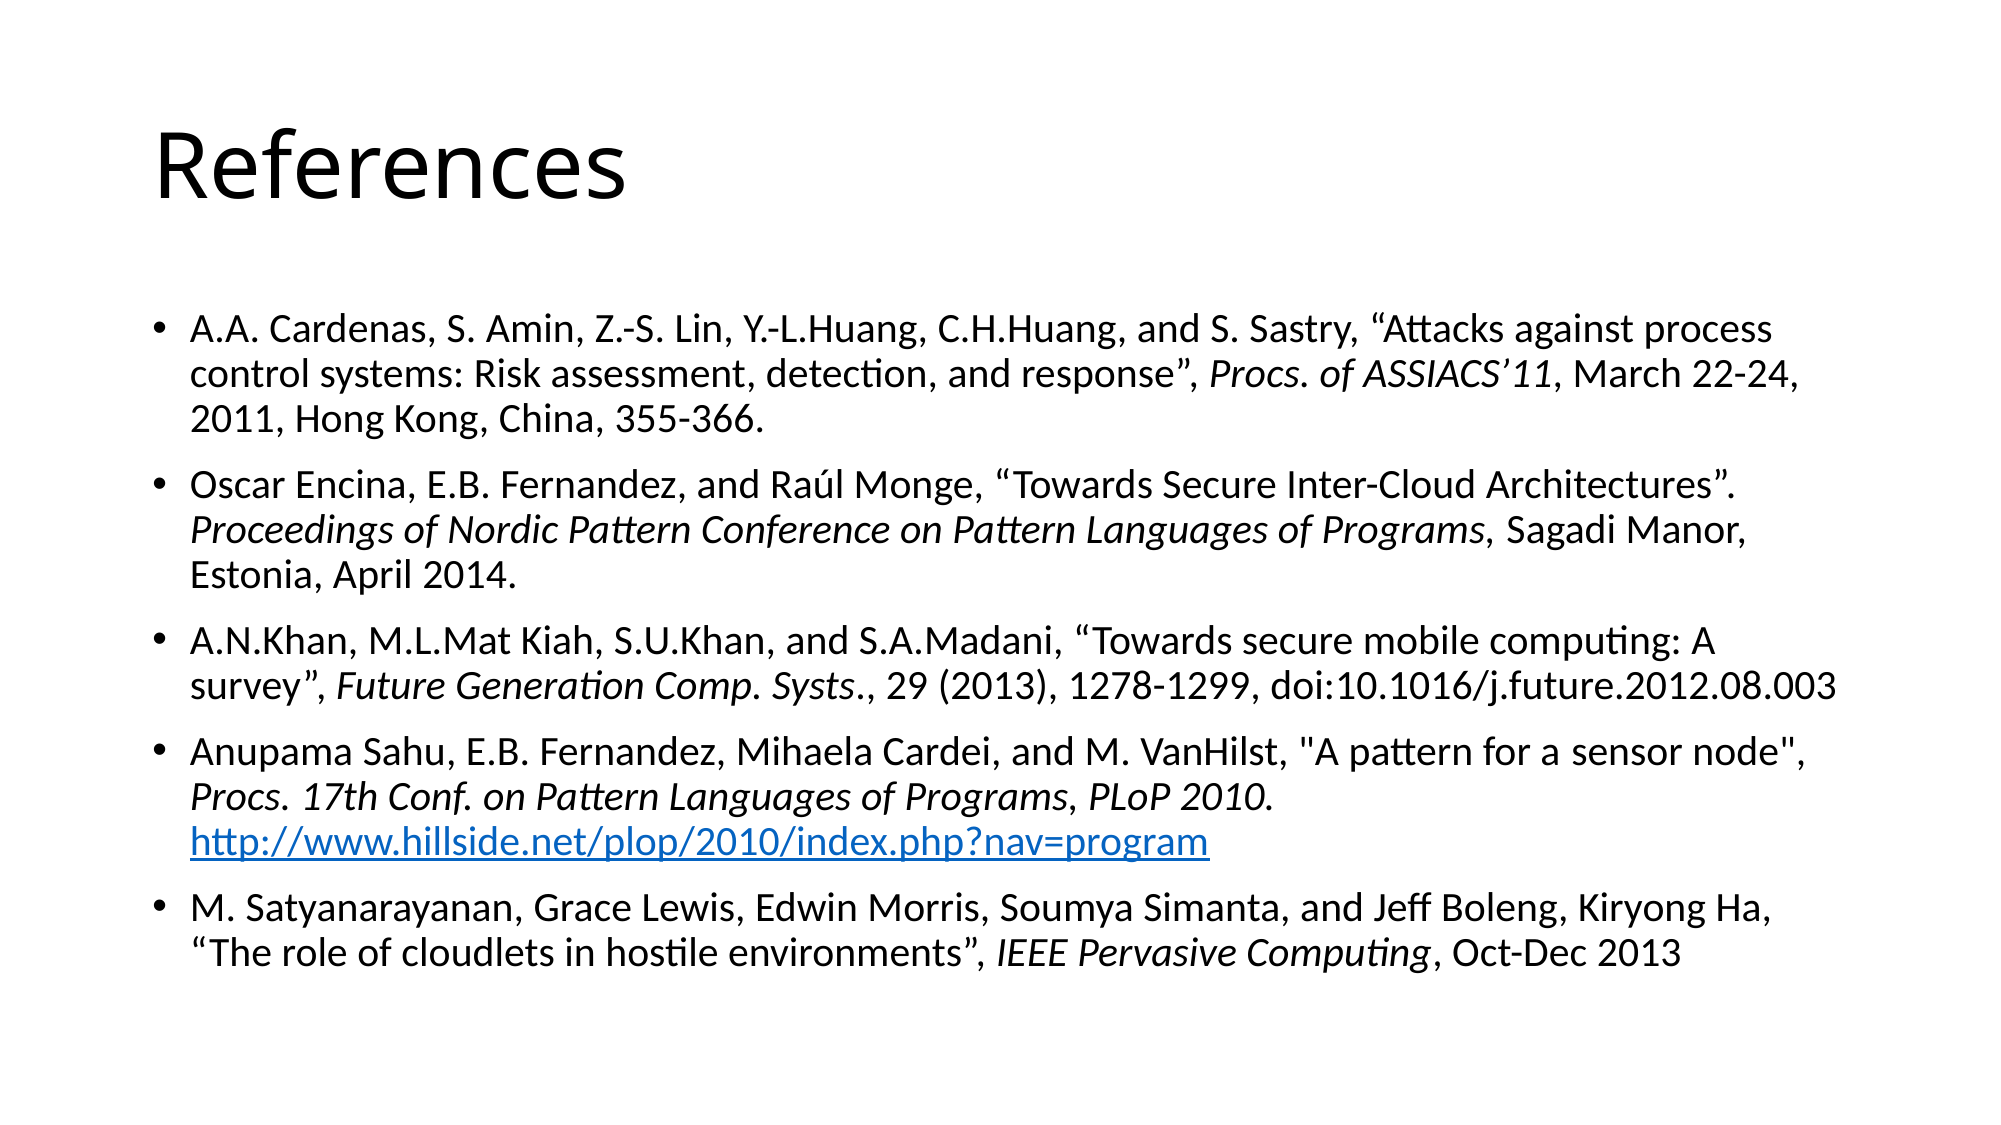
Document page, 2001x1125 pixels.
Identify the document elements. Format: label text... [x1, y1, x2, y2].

list A.A. Cardenas, S. Amin, Z.-S. Lin, Y.-L.Huang, C.H.Huang, and S. Sastry, “Attacks against process control systems: Risk assessment, detection, and response”, Procs. of ASSIACS’11, March 22-24, 2011, Hong Kong, China, 355-366. Oscar Encina, E.B. Fernandez, and Raúl Monge, “Towards Secure Inter-Cloud Architectures”. Proceedings of Nordic Pattern Conference on Pattern Languages of Programs, Sagadi Manor, Estonia, April 2014. A.N.Khan, M.L.Mat Kiah, S.U.Khan, and S.A.Madani, “Towards secure mobile computing: A survey”, Future Generation Comp. Systs., 29 (2013), 1278-1299, doi:10.1016/j.future.2012.08.003 Anupama Sahu, E.B. Fernandez, Mihaela Cardei, and M. VanHilst, "A pattern for a sensor node", Procs. 17th Conf. on Pattern Languages of Programs, PLoP 2010. http://www.hillside.net/plop/2010/index.php?nav=program M. Satyanarayanan, Grace Lewis, Edwin Morris, Soumya Simanta, and Jeff Boleng, Kiryong Ha, “The role of cloudlets in hostile environments”, IEEE Pervasive Computing, Oct-Dec 2013 [137, 299, 1863, 1014]
title References [137, 59, 1863, 278]
